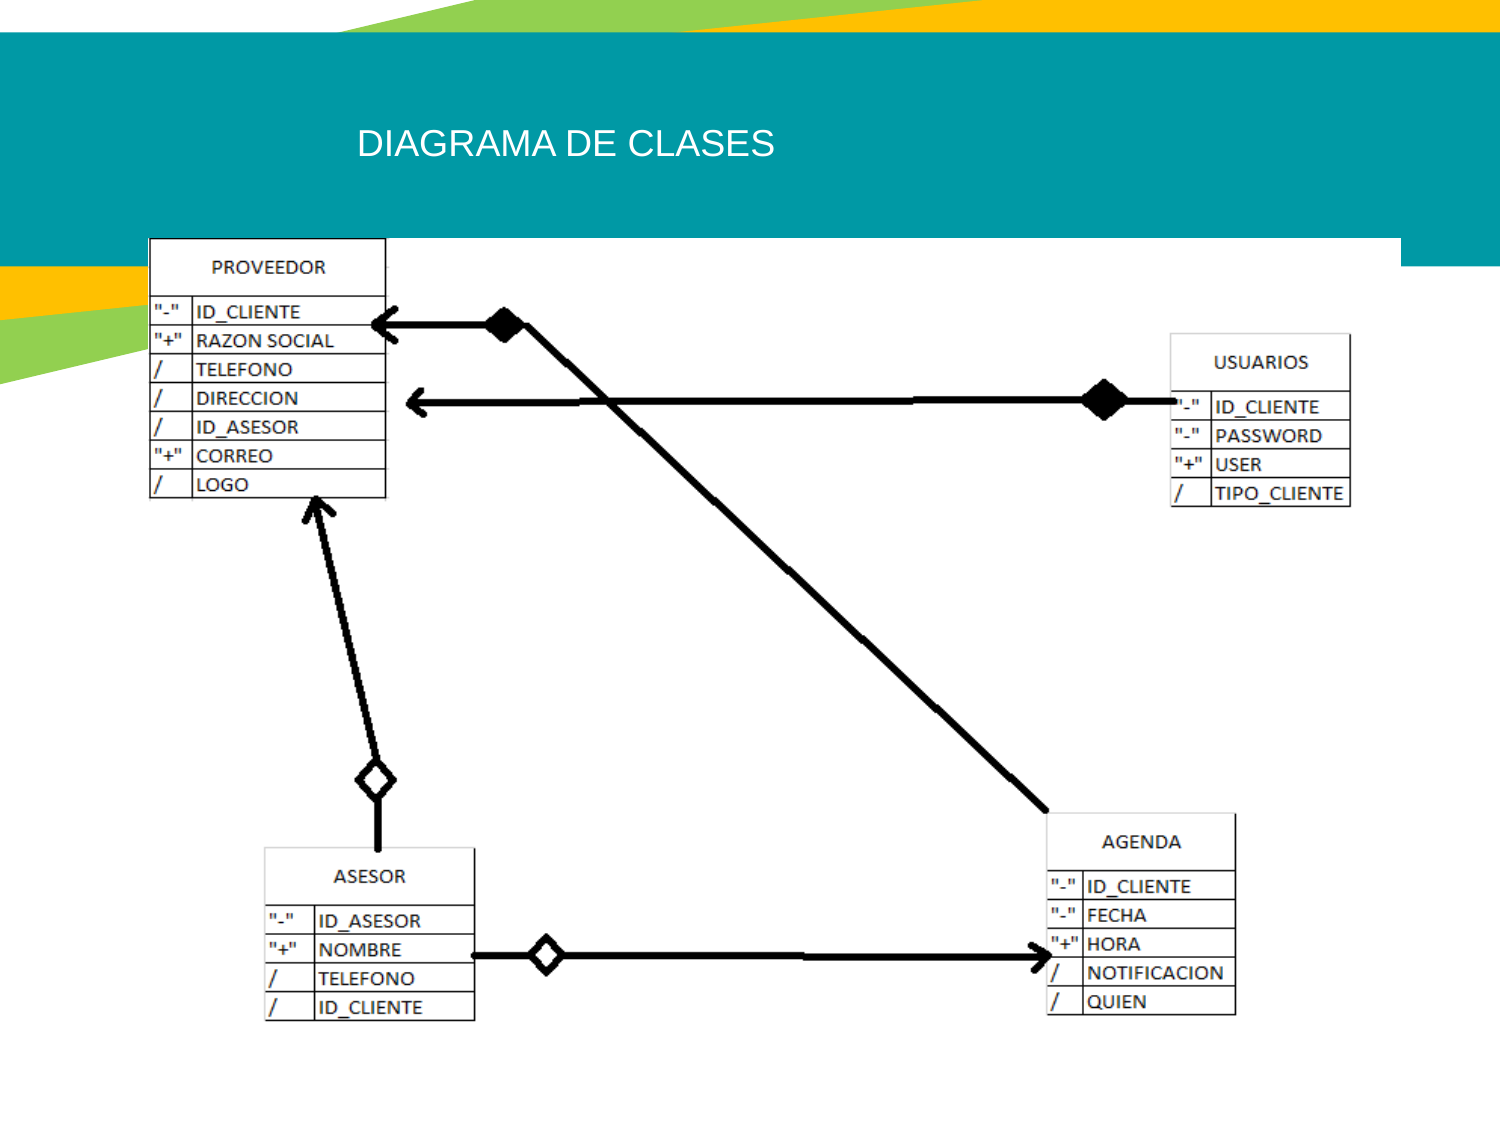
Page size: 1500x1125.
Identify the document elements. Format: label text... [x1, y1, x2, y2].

text_box DIAGRAMA DE CLASES [341, 103, 1158, 194]
picture [148, 238, 1402, 1066]
